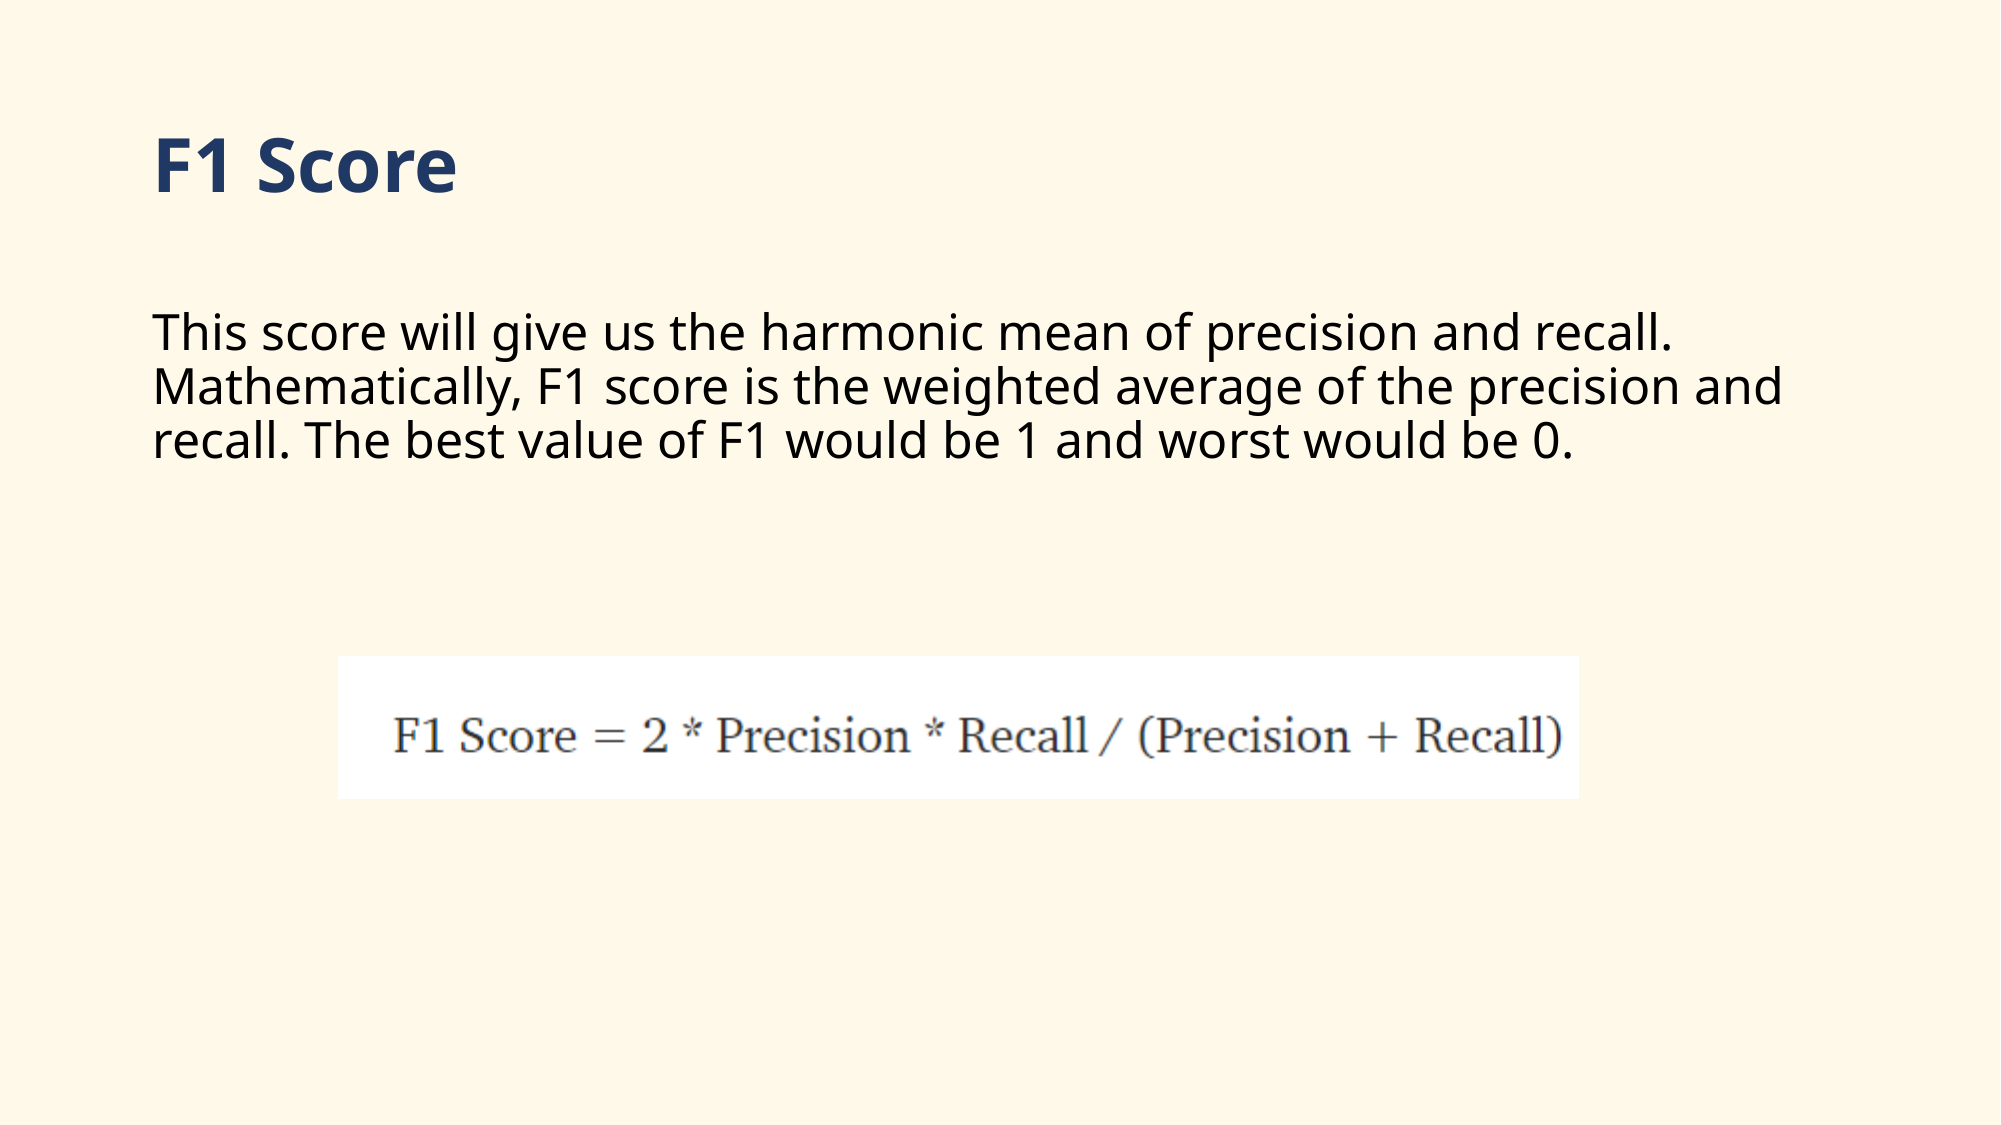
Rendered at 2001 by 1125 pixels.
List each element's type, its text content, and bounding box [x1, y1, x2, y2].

list This score will give us the harmonic mean of precision and recall. Mathematically, F1 score is the weighted average of the precision and recall. The best value of F1 would be 1 and worst would be 0. [137, 299, 1863, 1014]
title F1 Score [137, 59, 1863, 278]
picture [338, 656, 1579, 799]
